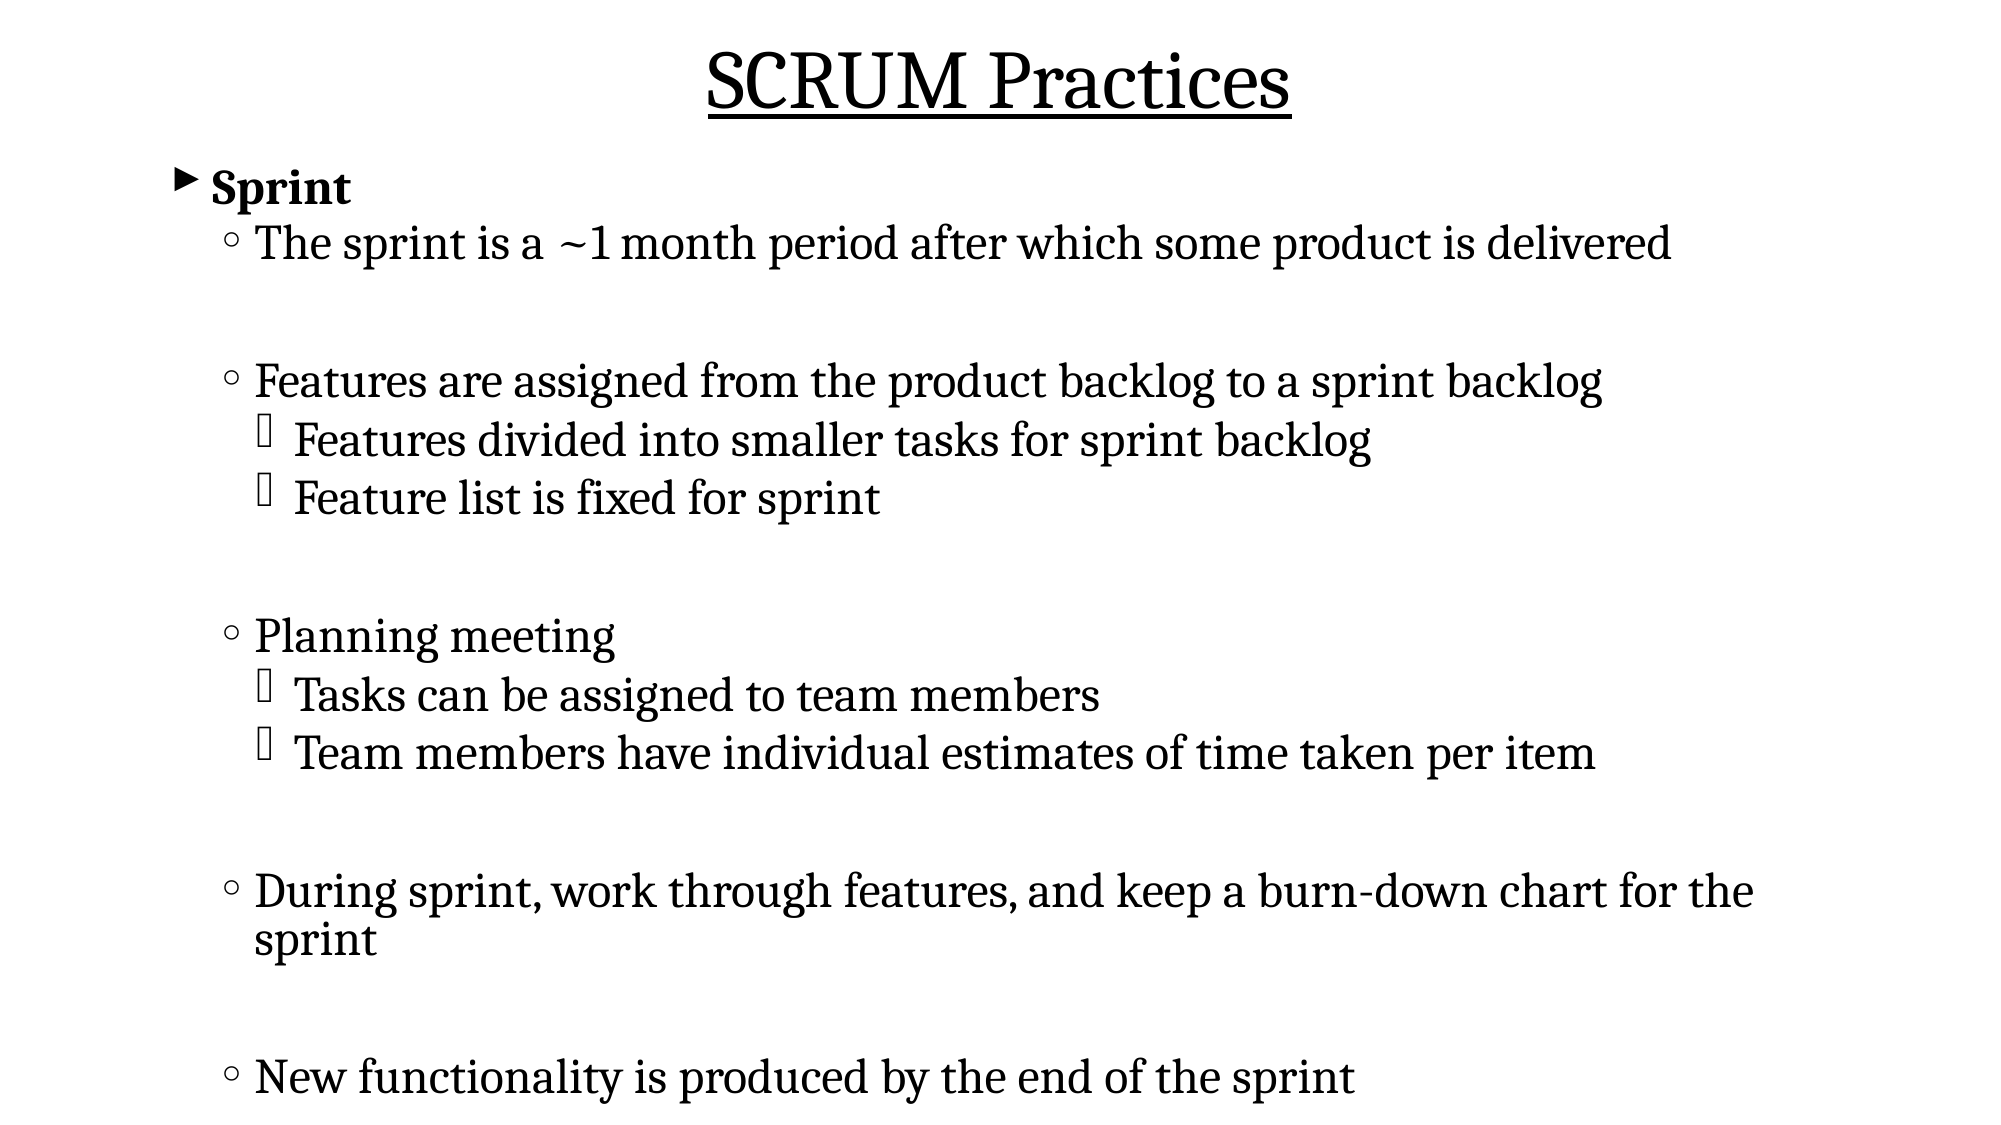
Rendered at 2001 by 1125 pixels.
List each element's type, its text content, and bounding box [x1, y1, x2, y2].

title SCRUM Practices [137, 0, 1863, 191]
list Sprint The sprint is a ~1 month period after which some product is delivered Features are assigned from the product backlog to a sprint backlog Features divided into smaller tasks for sprint backlog Feature list is fixed for sprint Planning meeting Tasks can be assigned to team members Team members have individual estimates of time taken per item During sprint, work through features, and keep a burn-down chart for the sprint New functionality is produced by the end of the sprint After sprint, a review meeting is held to evaluate the sprint [137, 191, 1863, 873]
